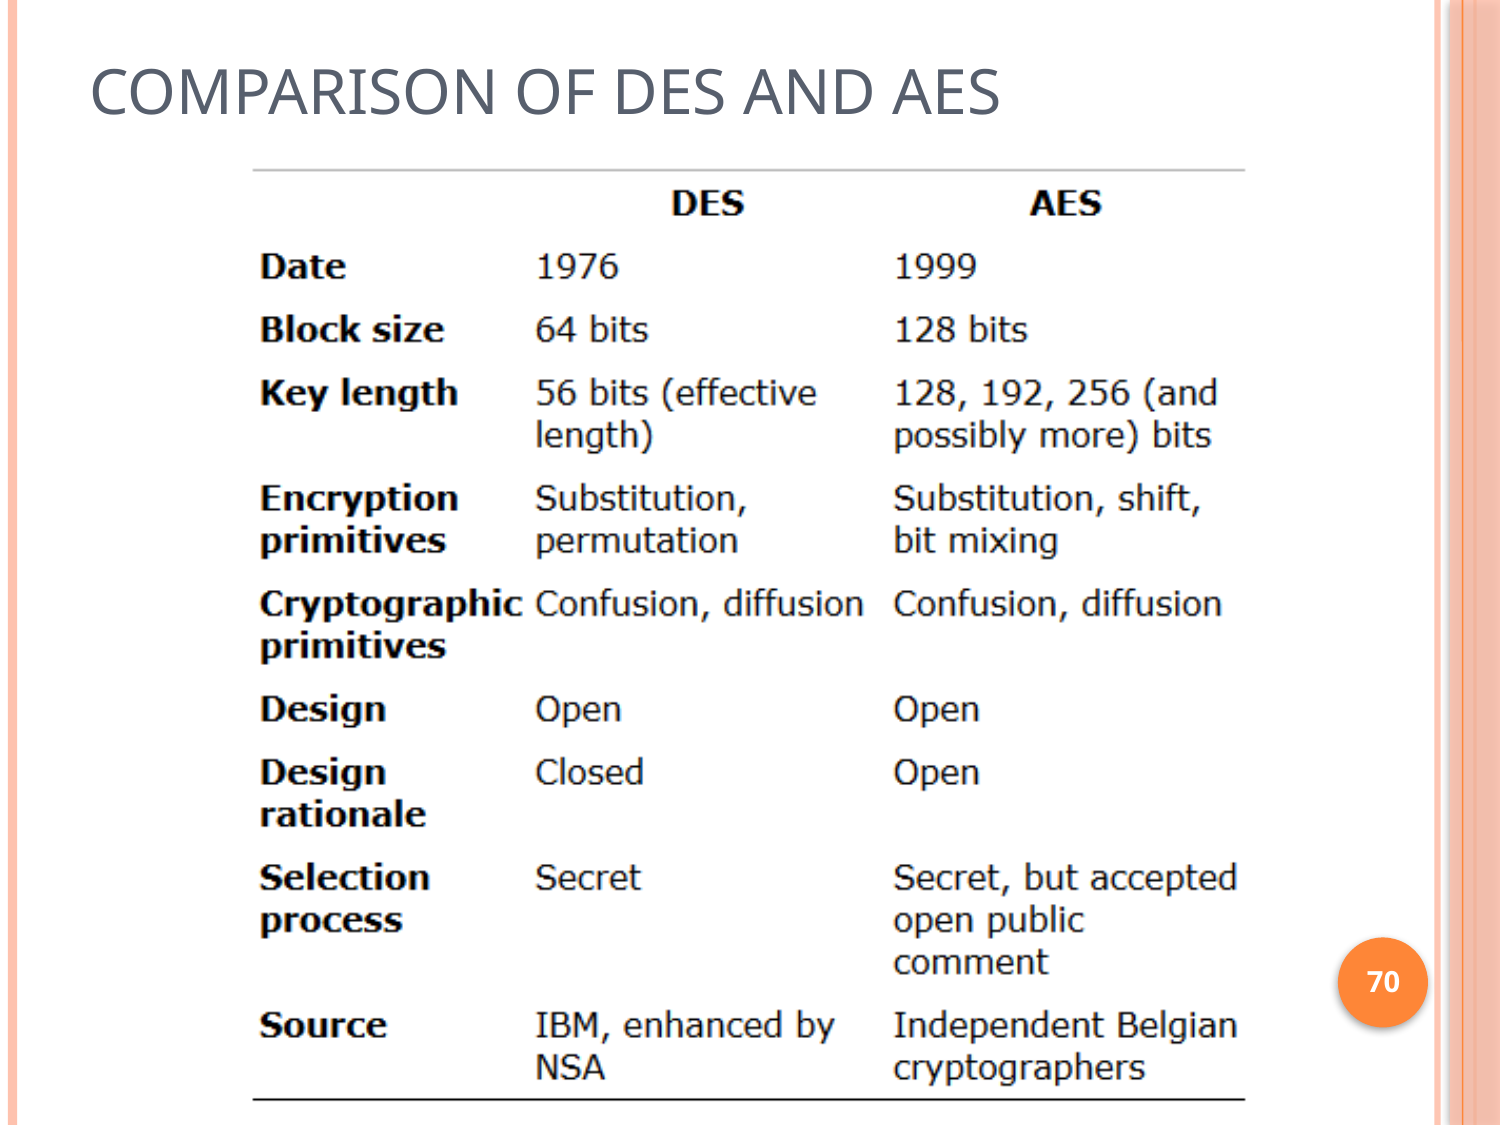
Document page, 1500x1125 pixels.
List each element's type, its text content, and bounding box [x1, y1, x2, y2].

picture [247, 157, 1253, 1119]
slide_number 70 [1333, 940, 1434, 1027]
title Comparison of DES and AES [75, 45, 1300, 233]
